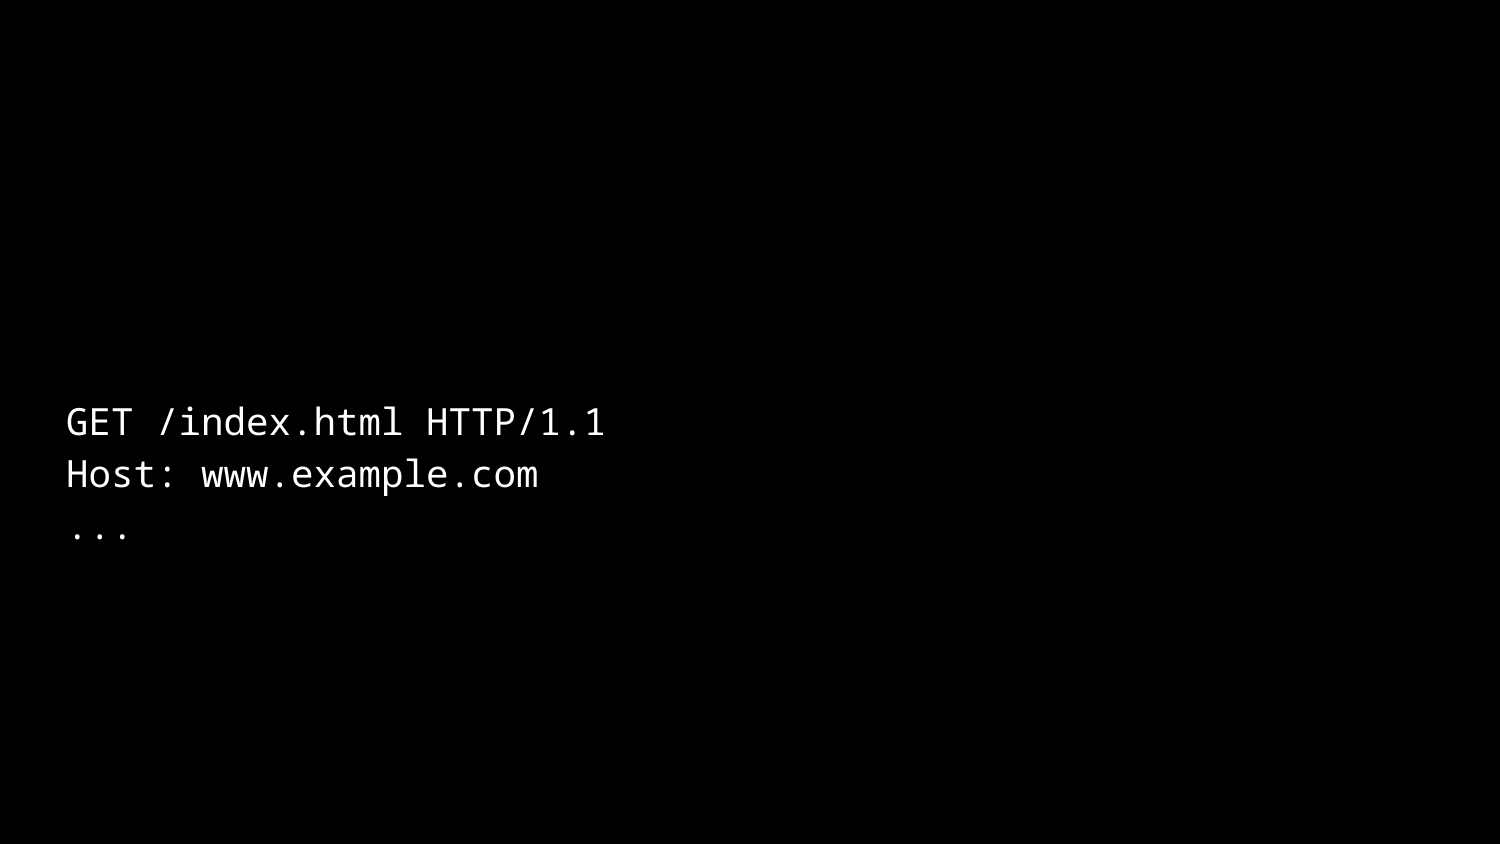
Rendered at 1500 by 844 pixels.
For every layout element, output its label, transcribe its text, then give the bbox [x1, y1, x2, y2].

list GET /index.html HTTP/1.1 Host: www.example.com ... [51, 189, 1449, 750]
